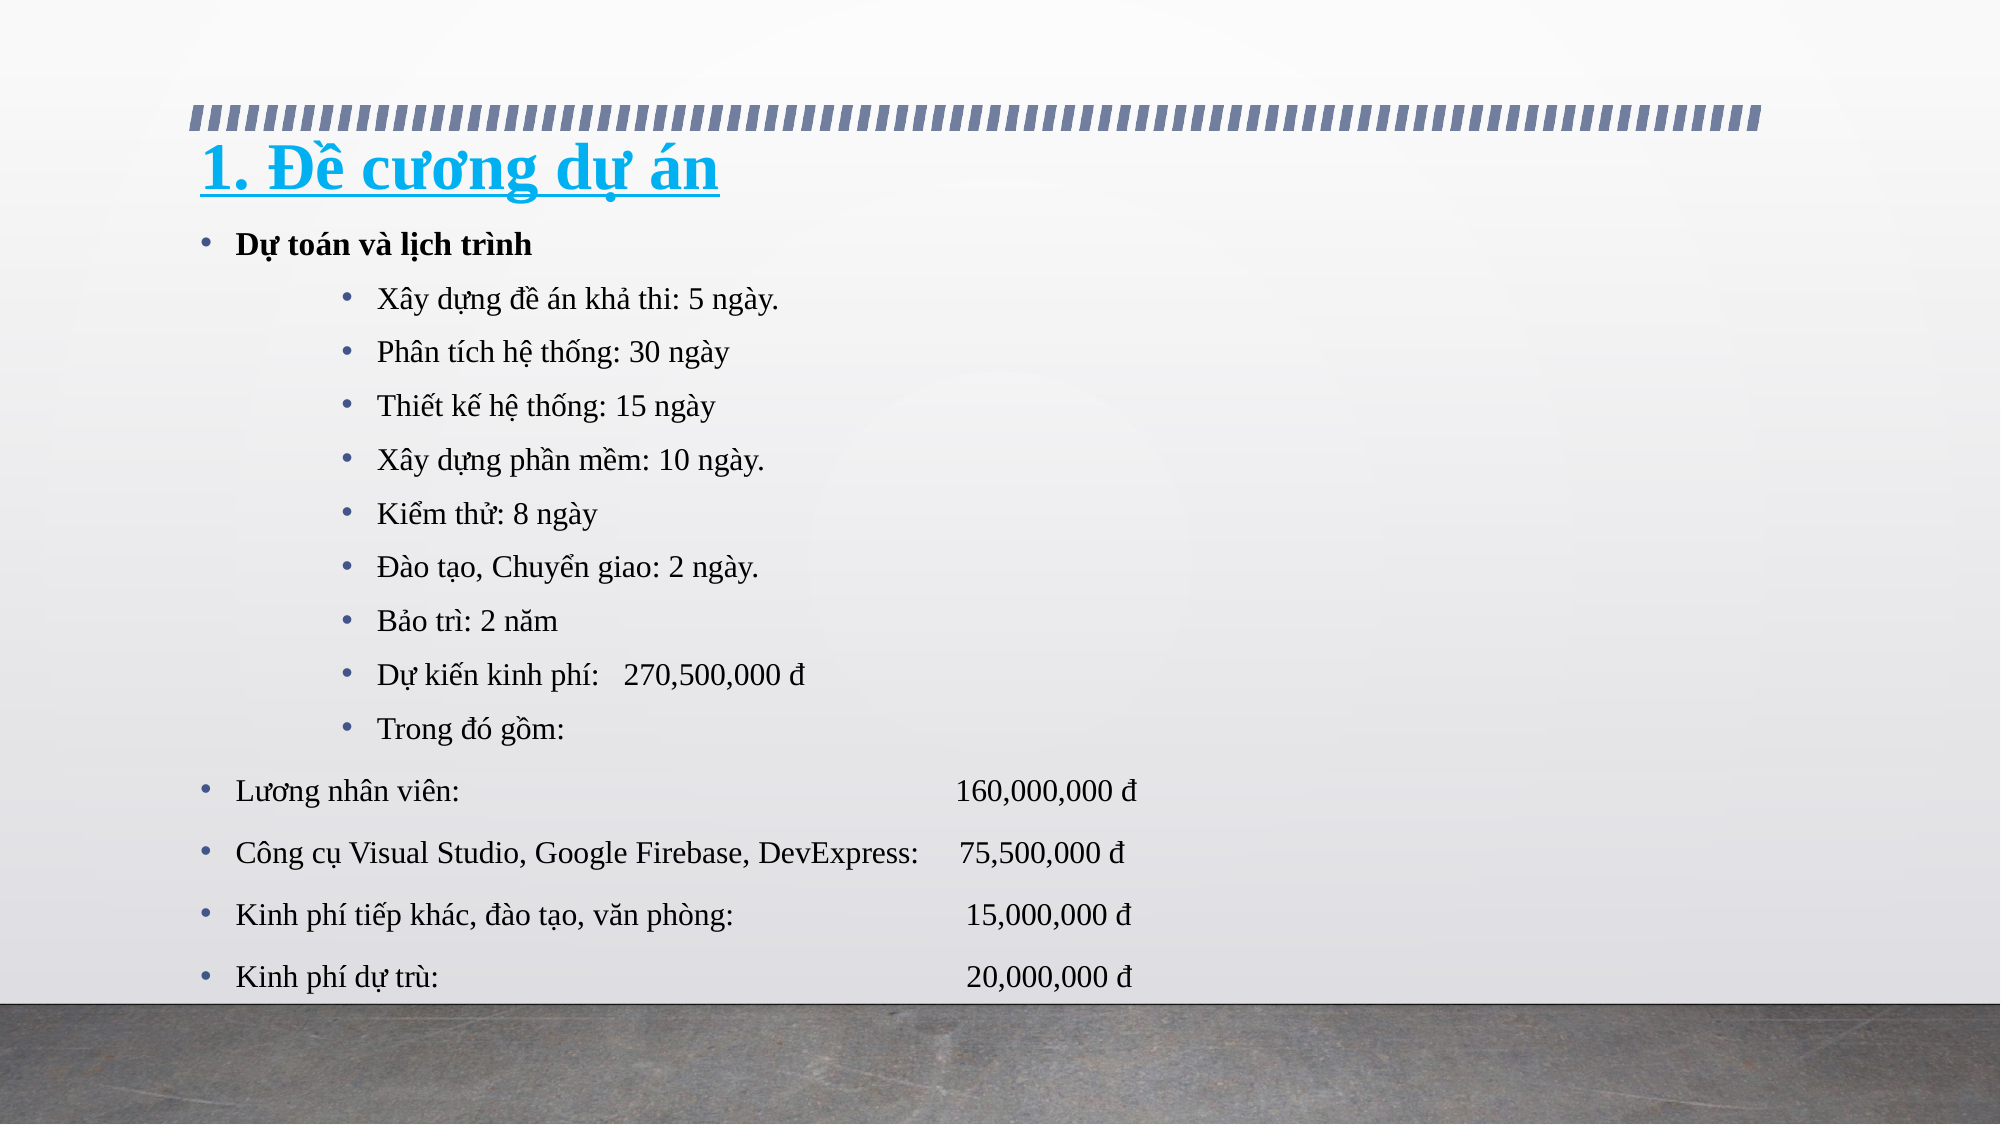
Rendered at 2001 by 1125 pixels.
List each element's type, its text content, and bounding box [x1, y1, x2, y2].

title 1. Đề cương dự án [185, 125, 1761, 248]
list Dự toán và lịch trình Xây dựng đề án khả thi: 5 ngày. Phân tích hệ thống: 30 ngày Thiết kế hệ thống: 15 ngày Xây dựng phần mềm: 10 ngày. Kiểm thử: 8 ngày Đào tạo, Chuyển giao: 2 ngày. Bảo trì: 2 năm Dự kiến kinh phí: 270,500,000 đ Trong đó gồm: Lương nhân viên: 160,000,000 đ Công cụ Visual Studio, Google Firebase, DevExpress: 75,500,000 đ Kinh phí tiếp khác, đào tạo, văn phòng: 15,000,000 đ Kinh phí dự trù: 20,000,000 đ [185, 248, 1761, 1003]
picture [0, 1004, 2000, 1124]
